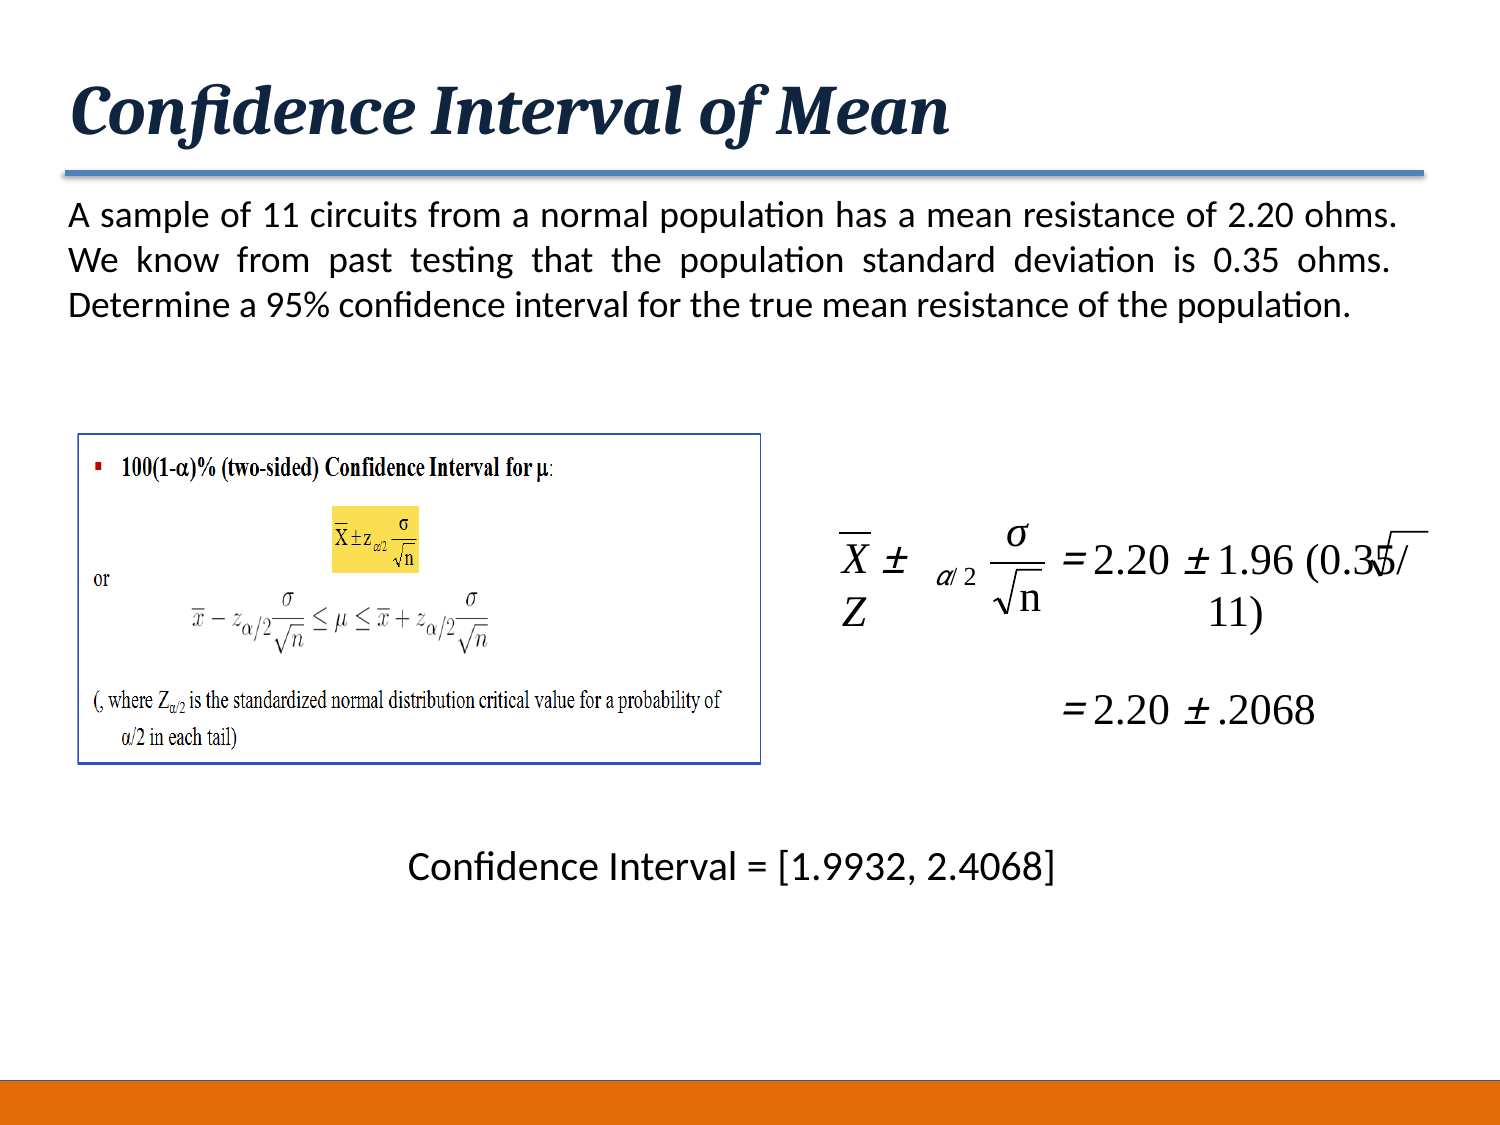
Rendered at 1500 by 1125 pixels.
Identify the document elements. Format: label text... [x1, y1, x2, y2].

title Confidence Interval of Mean [68, 61, 1091, 187]
text_box α/ 2 [937, 556, 981, 591]
text_box [0, 1082, 1500, 1125]
text_box = 2.20 ± 1.96 (0.35/ 11) = 2.20 ± .2068 [1055, 527, 1446, 733]
text_box σ [1004, 499, 1030, 555]
text_box [1006, 569, 1017, 614]
text_box X ± Z [839, 527, 937, 636]
text_box A sample of 11 circuits from a normal population has a mean resistance of 2.20 ohms. We know from past testing that the population standard deviation is 0.35 ohms. Determine a 95% confidence interval for the true mean resistance of the population. [65, 187, 1411, 325]
picture [56, 167, 68, 185]
text_box Confidence Interval = [1.9932, 2.4068] [405, 836, 1059, 890]
text_box [77, 433, 761, 765]
picture [1091, 167, 1432, 185]
text_box n [1017, 565, 1042, 621]
